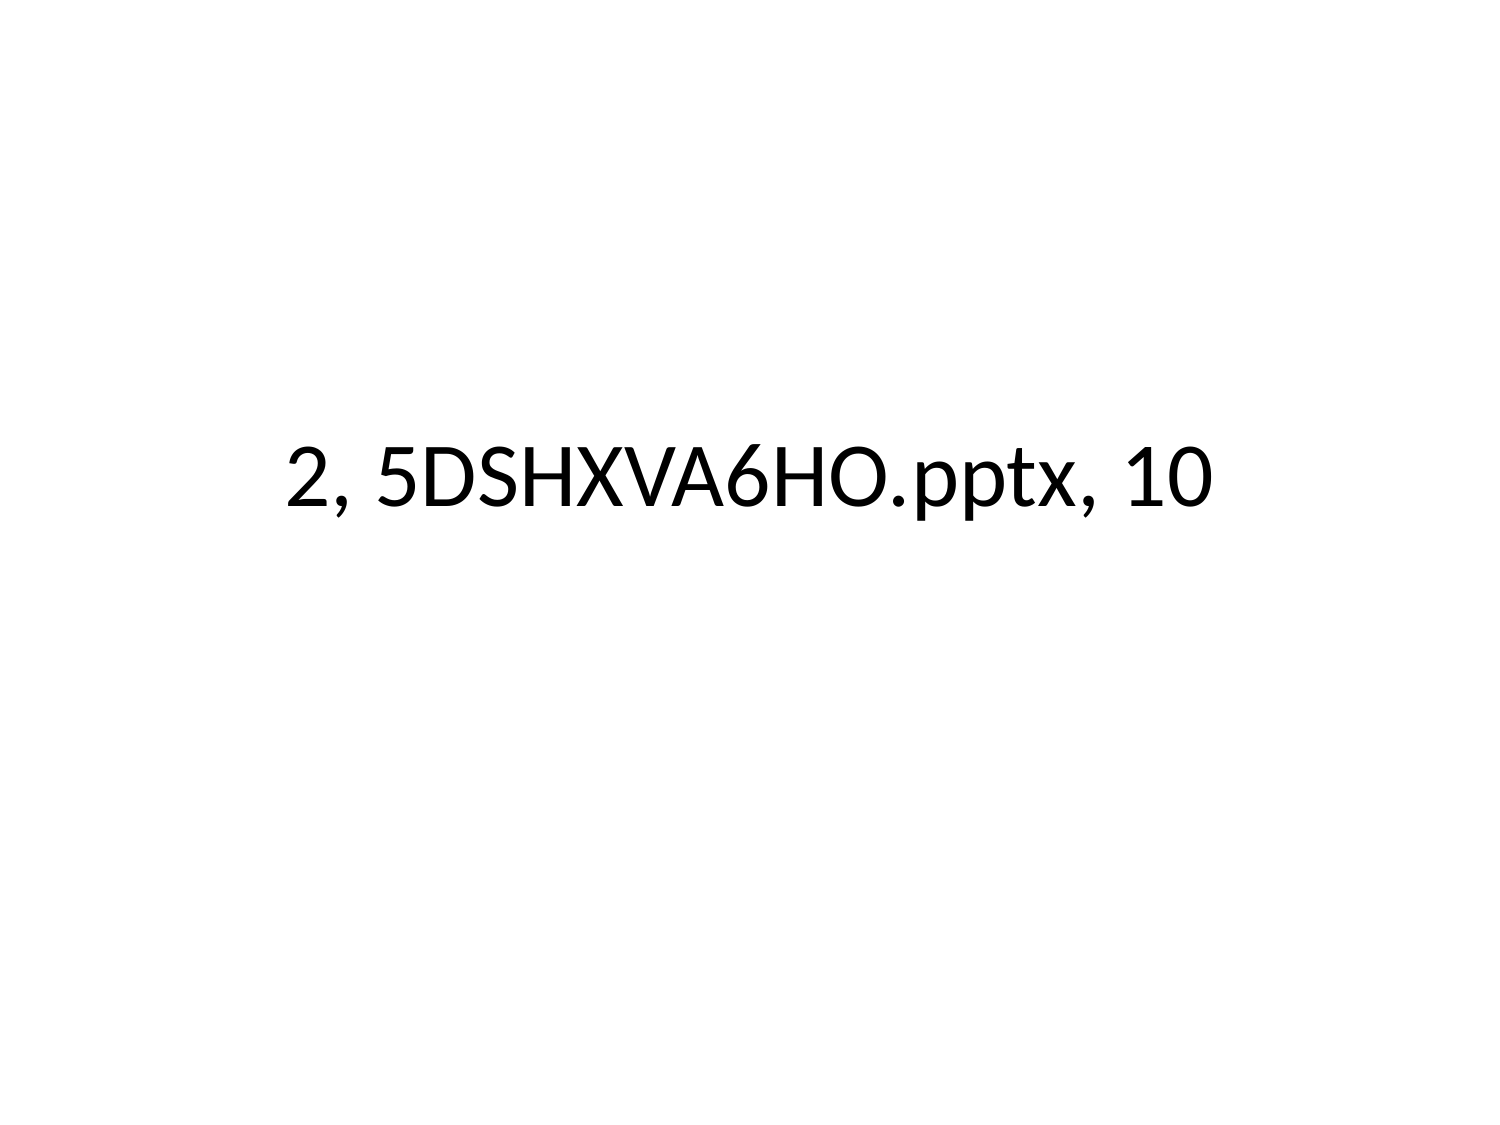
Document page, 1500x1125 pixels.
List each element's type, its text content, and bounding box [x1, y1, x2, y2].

title 2, 5DSHXVA6HO.pptx, 10 [112, 349, 1388, 591]
